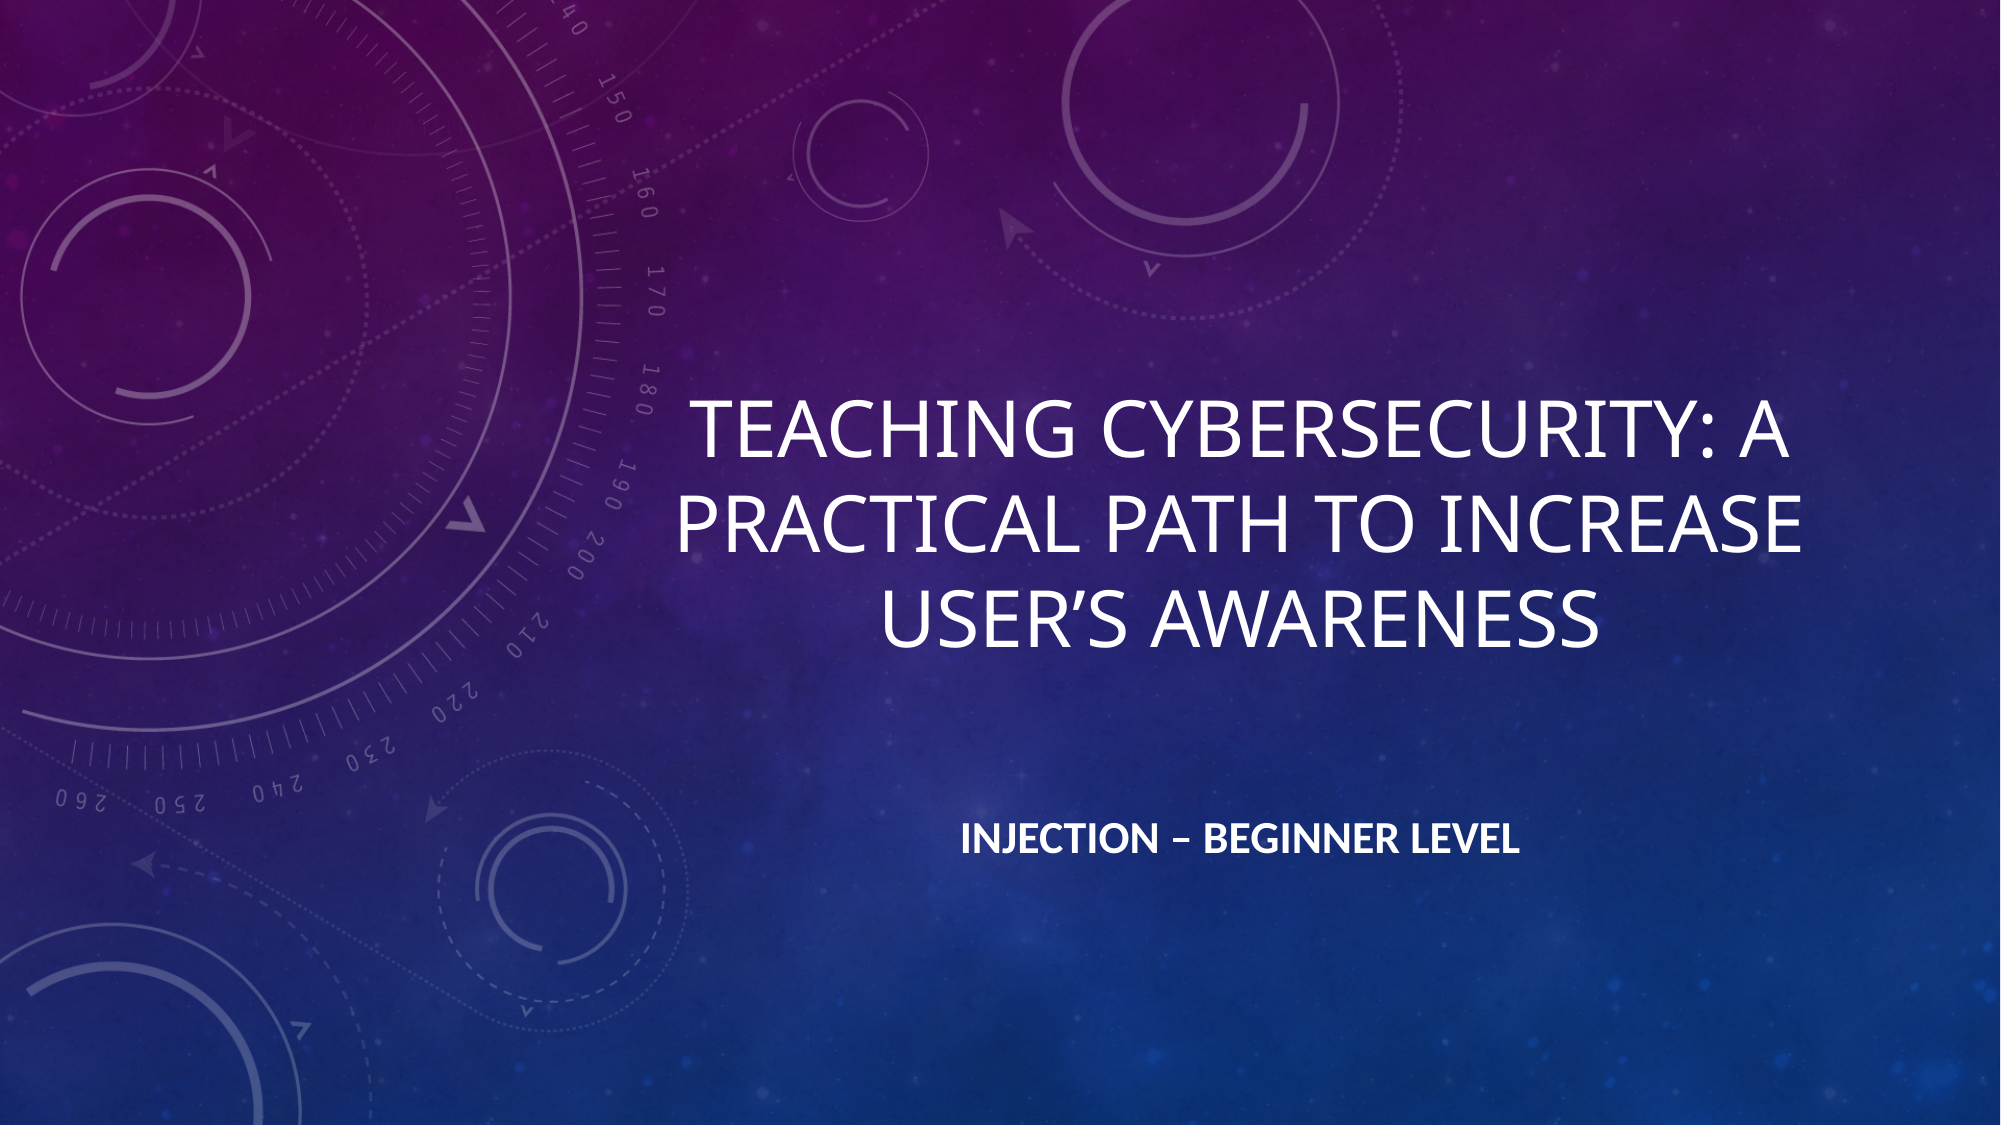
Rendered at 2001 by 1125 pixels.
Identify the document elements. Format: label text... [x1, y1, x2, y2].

subtitle INJECTION – BEGINNER LEVEL [650, 719, 1831, 950]
title Teaching cybersecurity: a practical path to increase user’s awareness [650, 322, 1831, 719]
picture [0, 0, 2001, 1125]
